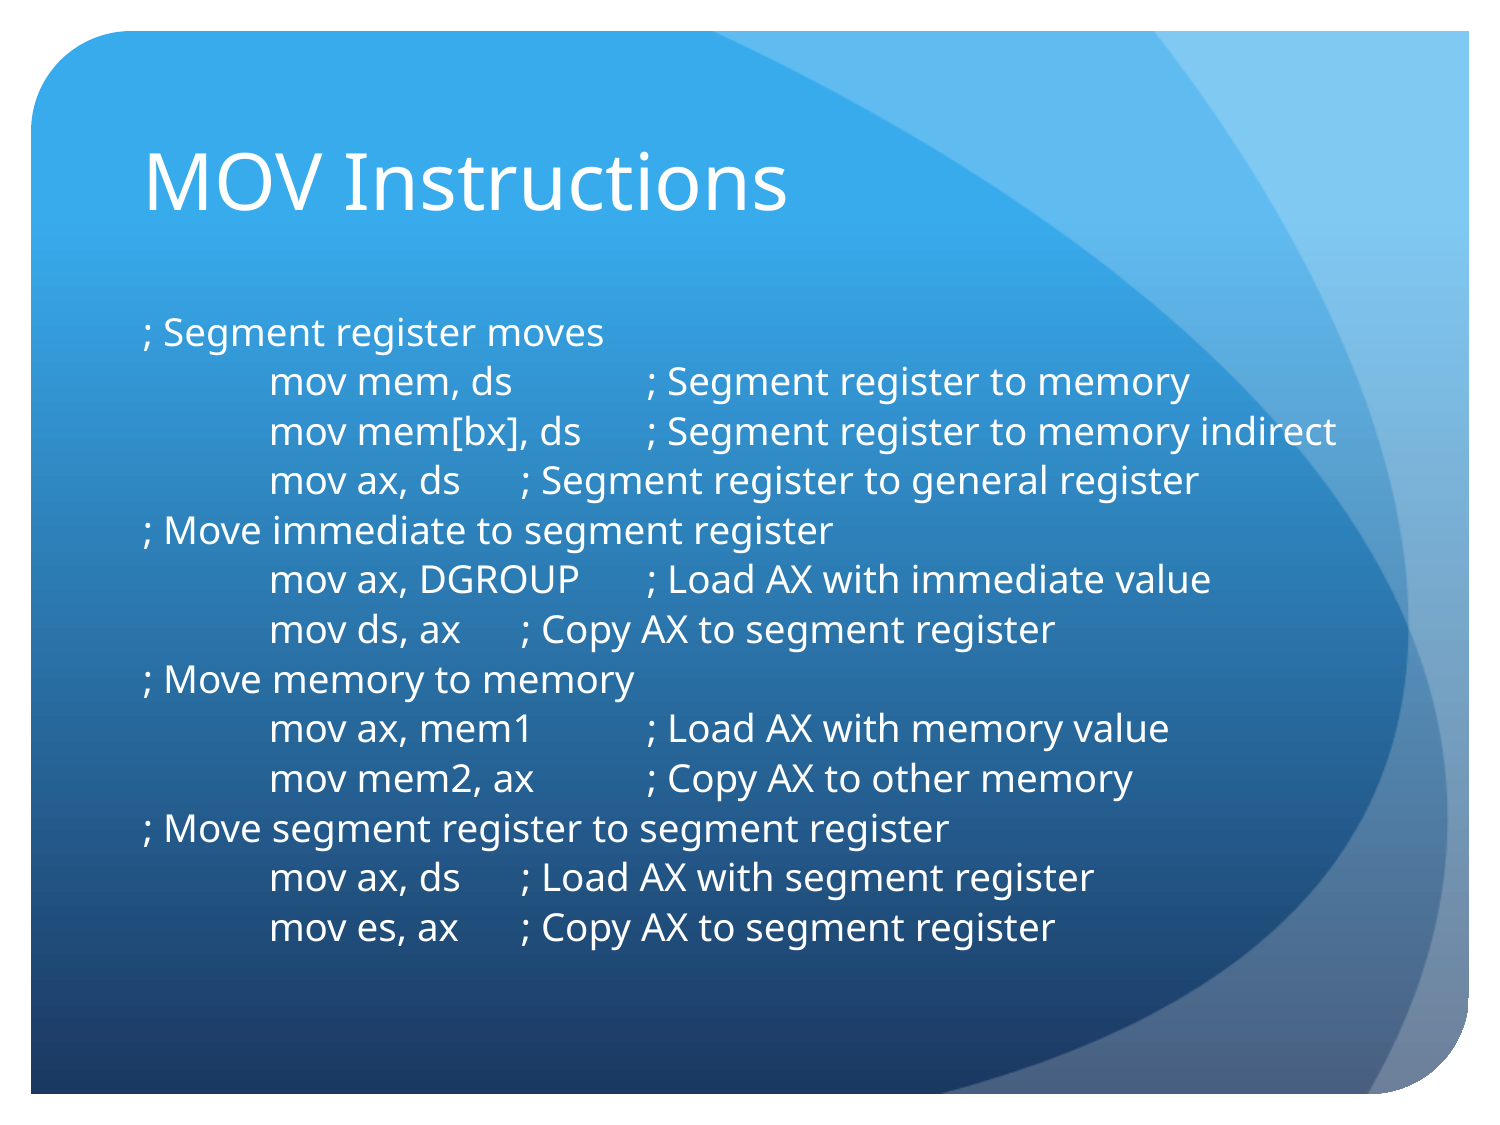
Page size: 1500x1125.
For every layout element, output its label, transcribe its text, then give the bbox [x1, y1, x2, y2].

title MOV Instructions [127, 62, 1372, 234]
picture [24, 30, 1473, 1094]
list ; Segment register moves mov mem, ds ; Segment register to memory mov mem[bx], ds ; Segment register to memory indirect mov ax, ds ; Segment register to general register ; Move immediate to segment register mov ax, DGROUP ; Load AX with immediate value mov ds, ax ; Copy AX to segment register ; Move memory to memory mov ax, mem1 ; Load AX with memory value mov mem2, ax ; Copy AX to other memory ; Move segment register to segment register mov ax, ds ; Load AX with segment register mov es, ax ; Copy AX to segment register [127, 299, 1372, 991]
